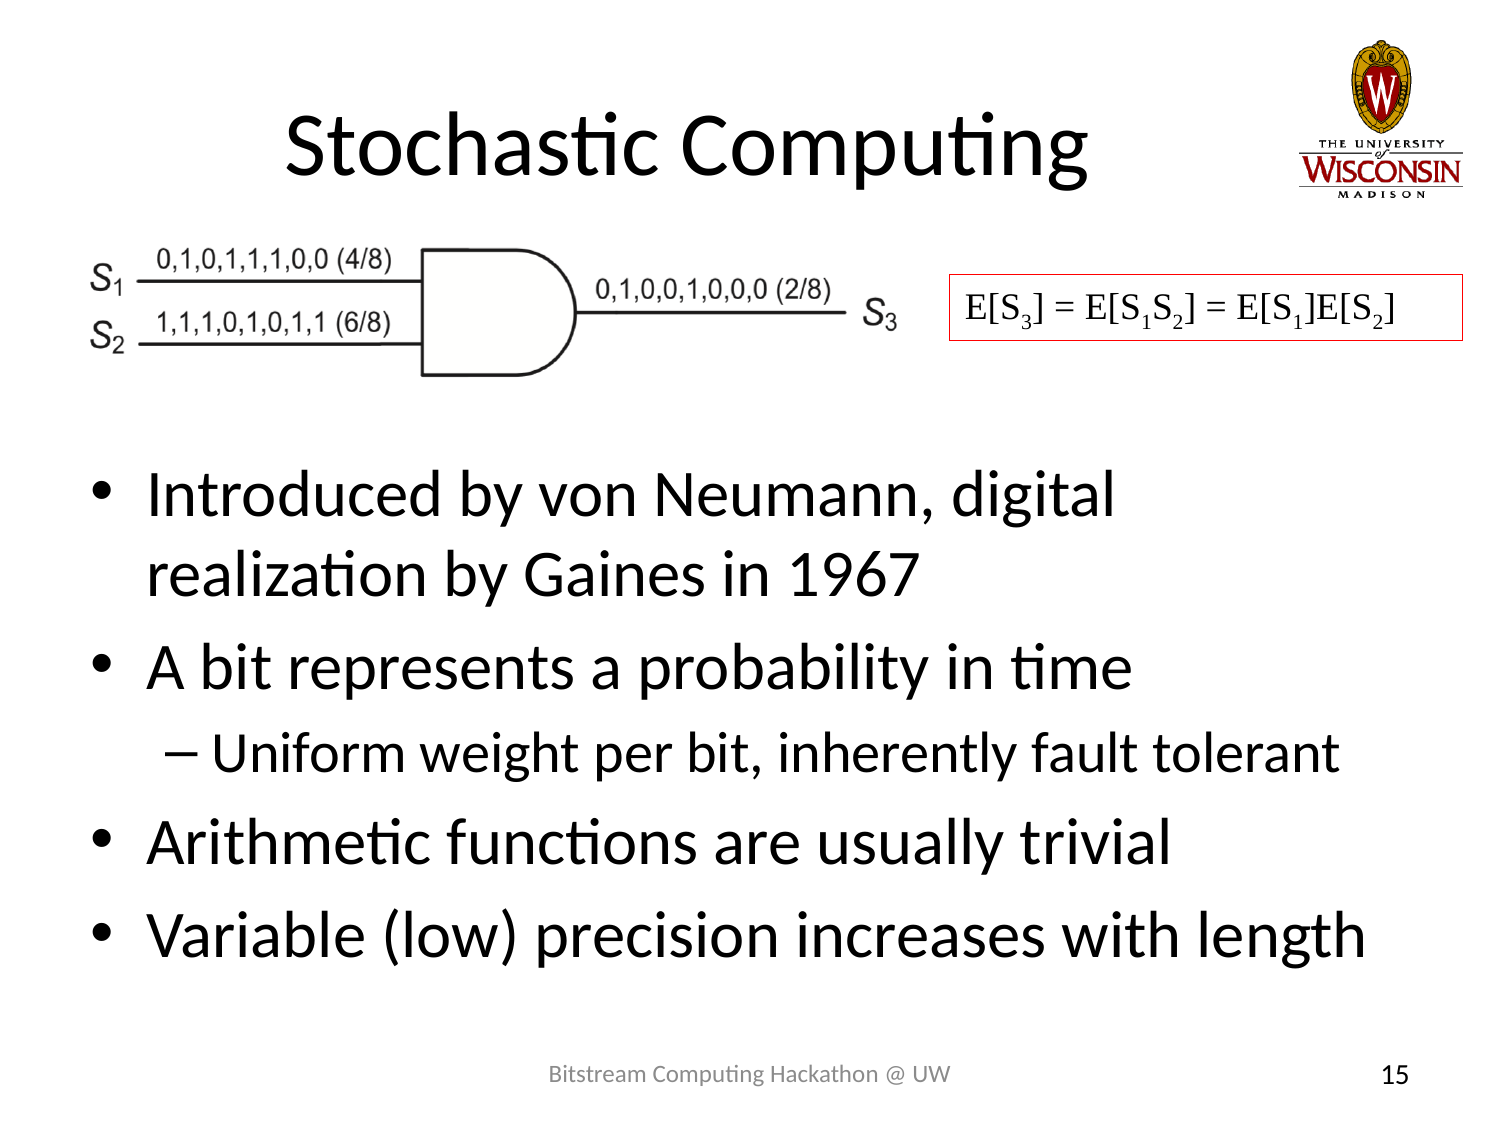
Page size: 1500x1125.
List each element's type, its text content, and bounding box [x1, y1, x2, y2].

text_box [74, 192, 921, 438]
title Stochastic Computing [75, 45, 1300, 233]
footer Bitstream Computing Hackathon @ UW [512, 1042, 988, 1103]
slide_number 15 [1250, 1042, 1425, 1103]
list Introduced by von Neumann, digital realization by Gaines in 1967 A bit represents a probability in time Uniform weight per bit, inherently fault tolerant Arithmetic functions are usually trivial Variable (low) precision increases with length [75, 441, 1425, 1005]
text_box E[S3] = E[S1S2] = E[S1]E[S2] [949, 274, 1463, 341]
picture [1299, 37, 1463, 200]
